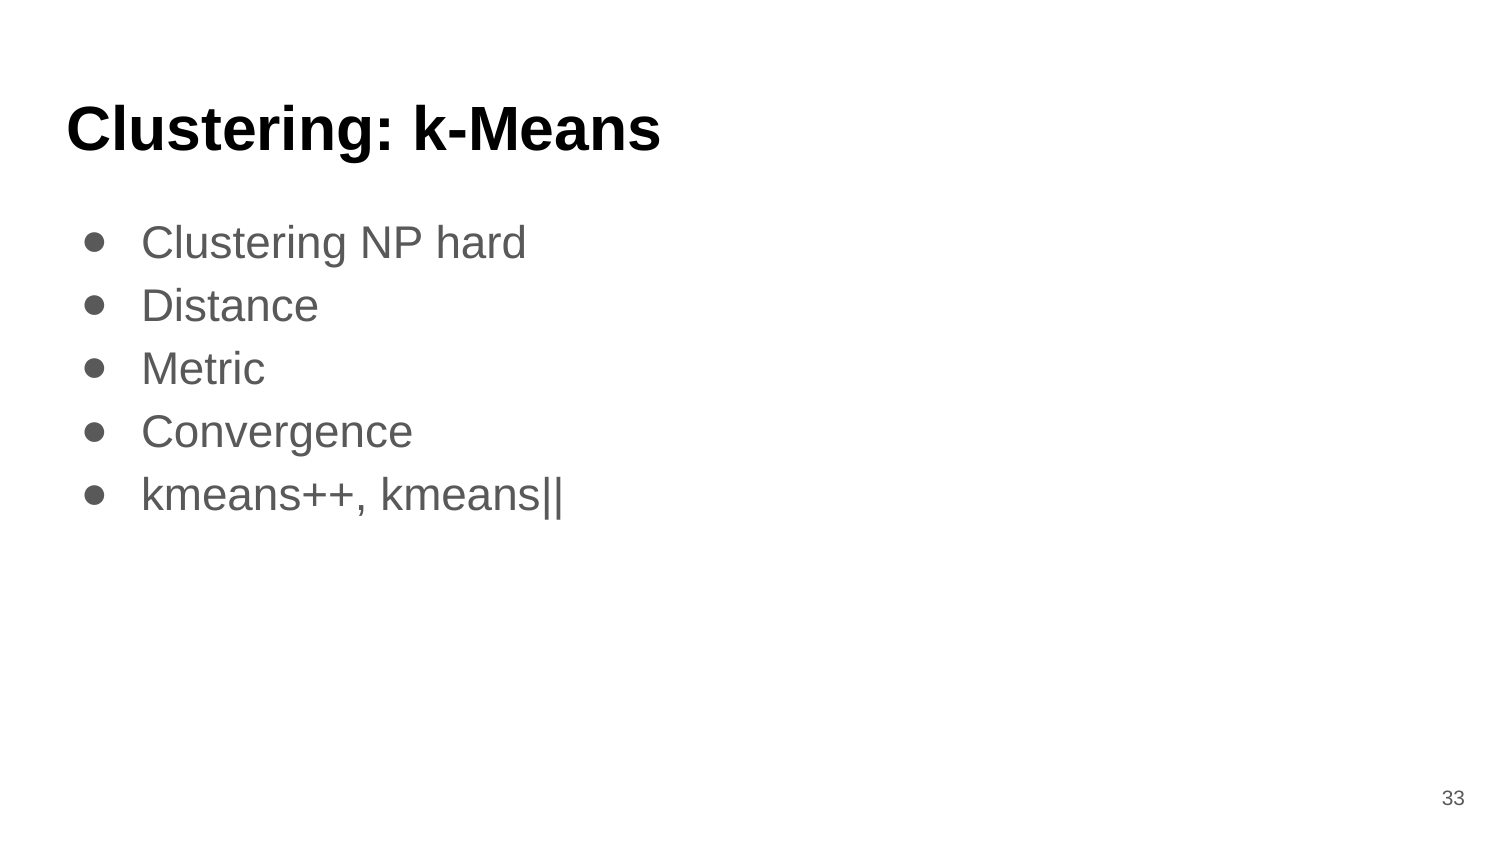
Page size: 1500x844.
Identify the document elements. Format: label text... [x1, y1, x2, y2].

slide_number ‹#› [1389, 764, 1480, 830]
title Clustering: k-Means [51, 72, 1449, 167]
list Clustering NP hard Distance Metric Convergence kmeans++, kmeans|| [51, 189, 1500, 826]
